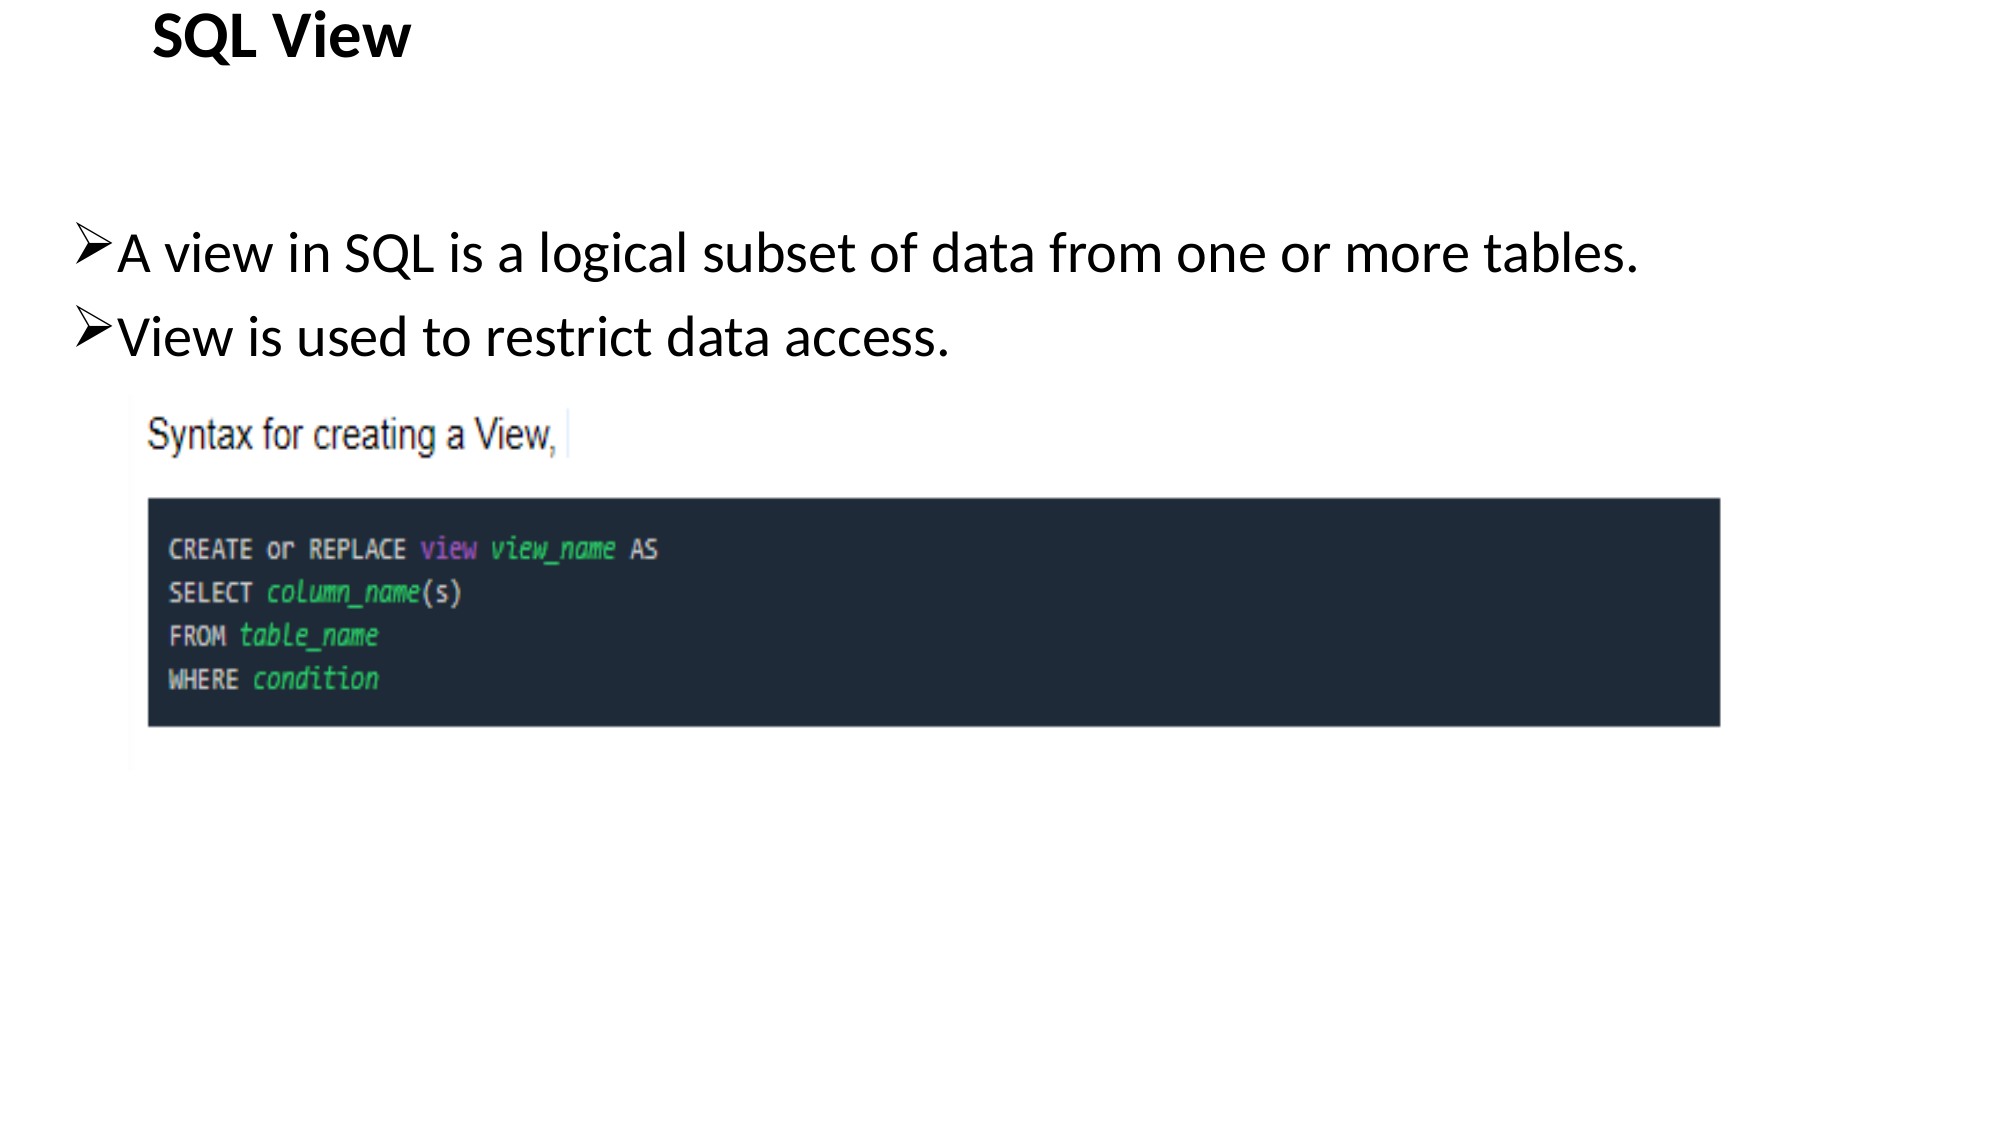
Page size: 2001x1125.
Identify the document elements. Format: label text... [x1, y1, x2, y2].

picture [128, 395, 1788, 771]
list A view in SQL is a logical subset of data from one or more tables. View is used to restrict data access. [55, 214, 1863, 1014]
title SQL View [137, 0, 1844, 73]
